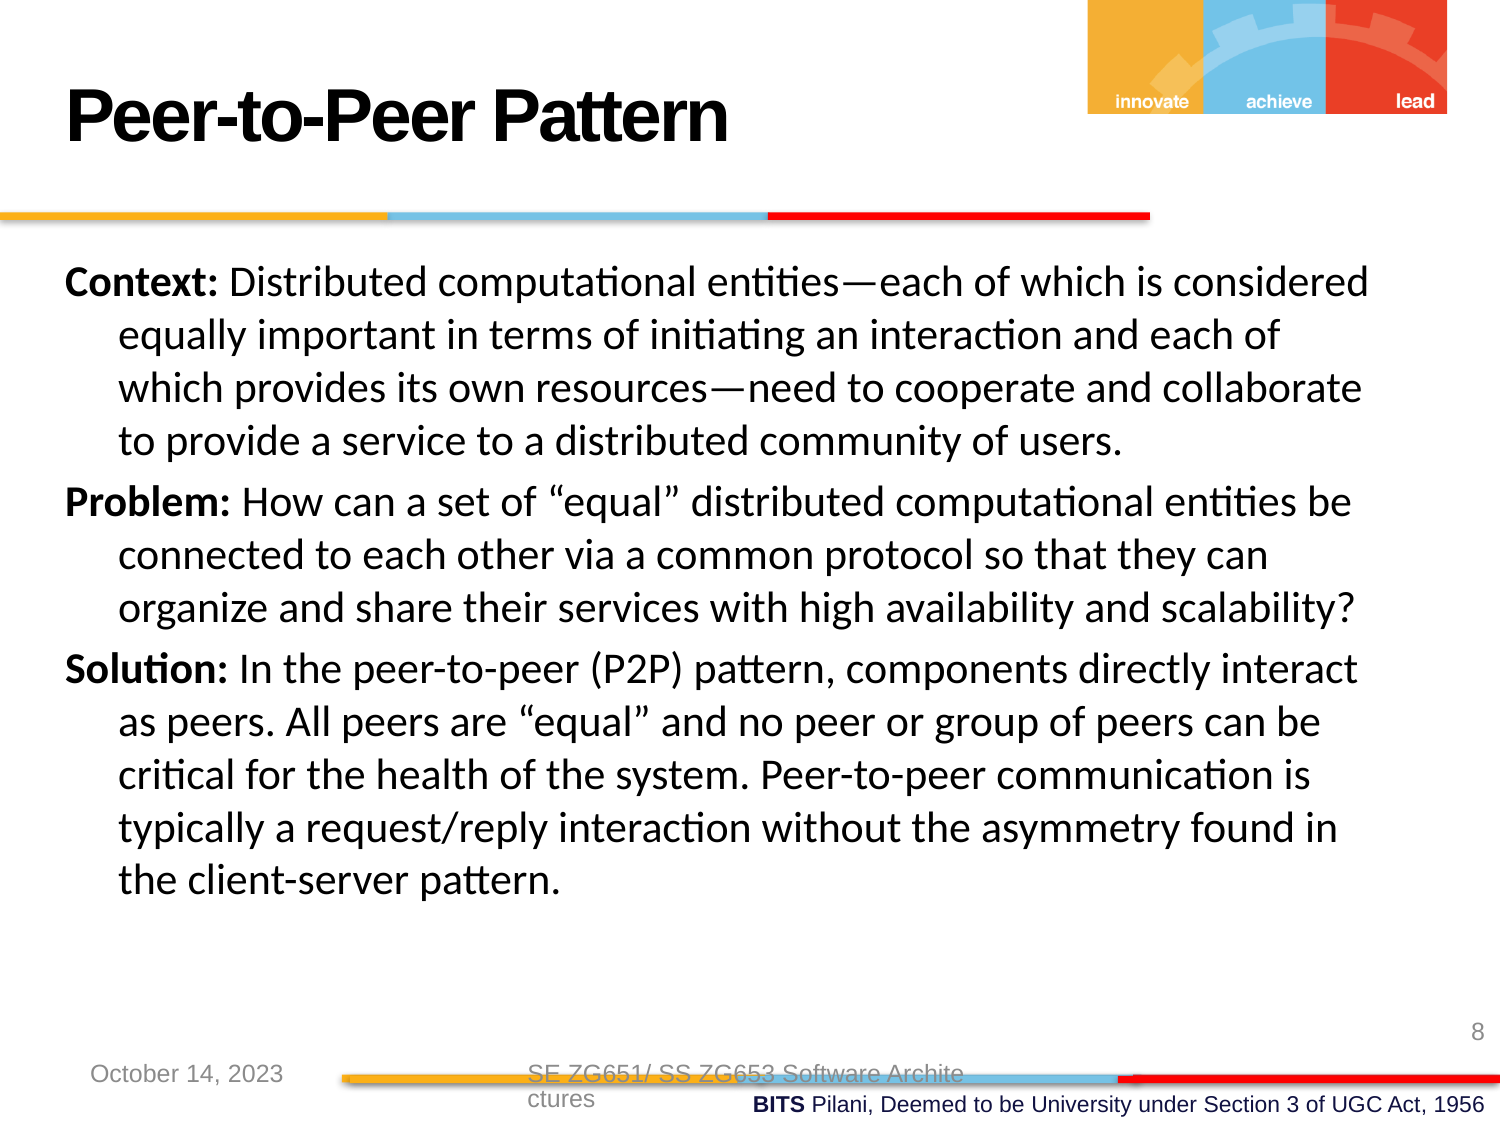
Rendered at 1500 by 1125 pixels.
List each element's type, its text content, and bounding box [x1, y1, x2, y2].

list Peer-to-Peer Pattern [50, 24, 1088, 213]
picture [1087, 0, 1448, 114]
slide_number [75, 1042, 425, 1103]
slide_number 8 [1149, 1000, 1500, 1061]
list Context: Distributed computational entities—each of which is considered equally important in terms of initiating an interaction and each of which provides its own resources—need to cooperate and collaborate to provide a service to a distributed community of users. Problem: How can a set of “equal” distributed computational entities be connected to each other via a common protocol so that they can organize and share their services with high availability and scalability? Solution: In the peer-to-peer (P2P) pattern, components directly interact as peers. All peers are “equal” and no peer or group of peers can be critical for the health of the system. Peer-to-peer communication is typically a request/reply interaction without the asymmetry found in the client-server pattern. [50, 245, 1400, 988]
footer SE ZG651/ SS ZG653 Software Architectures [512, 1042, 988, 1103]
